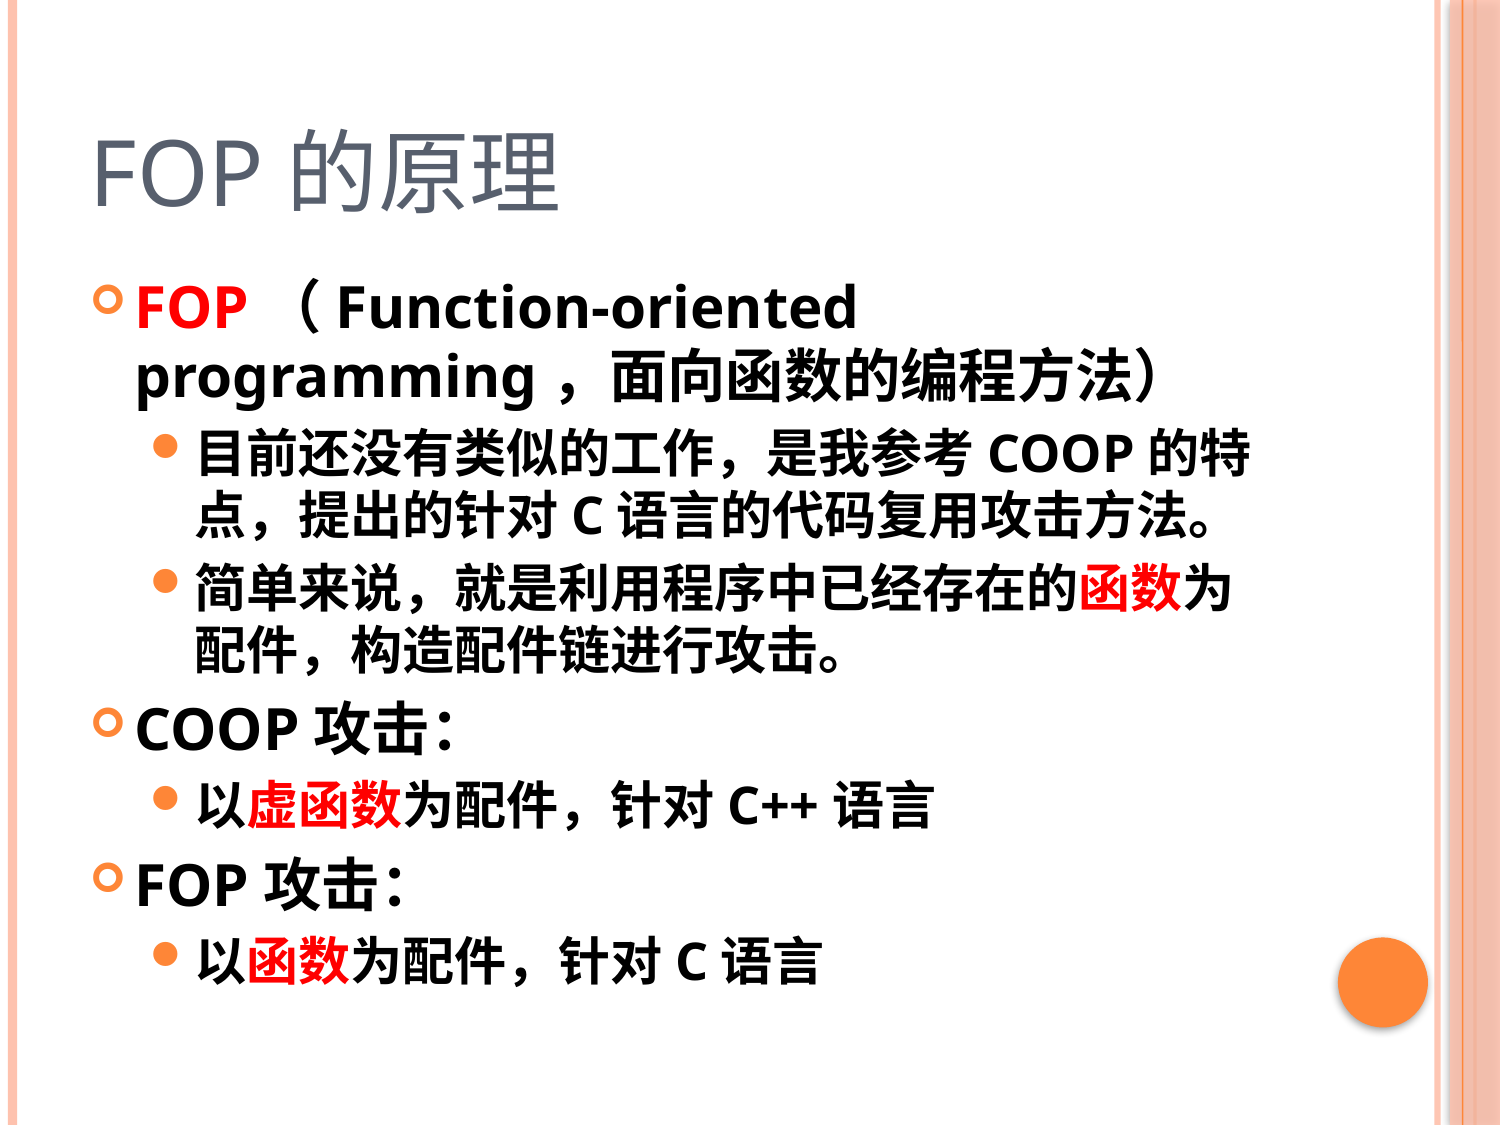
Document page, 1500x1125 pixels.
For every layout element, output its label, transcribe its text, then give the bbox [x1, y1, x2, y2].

title FOP的原理 [75, 45, 1300, 233]
list FOP（Function-oriented programming，面向函数的编程方法） 目前还没有类似的工作，是我参考COOP的特点，提出的针对C语言的代码复用攻击方法。 简单来说，就是利用程序中已经存在的函数为配件，构造配件链进行攻击。 COOP攻击： 以虚函数为配件，针对C++语言 FOP攻击： 以函数为配件，针对C语言 [75, 262, 1300, 1062]
